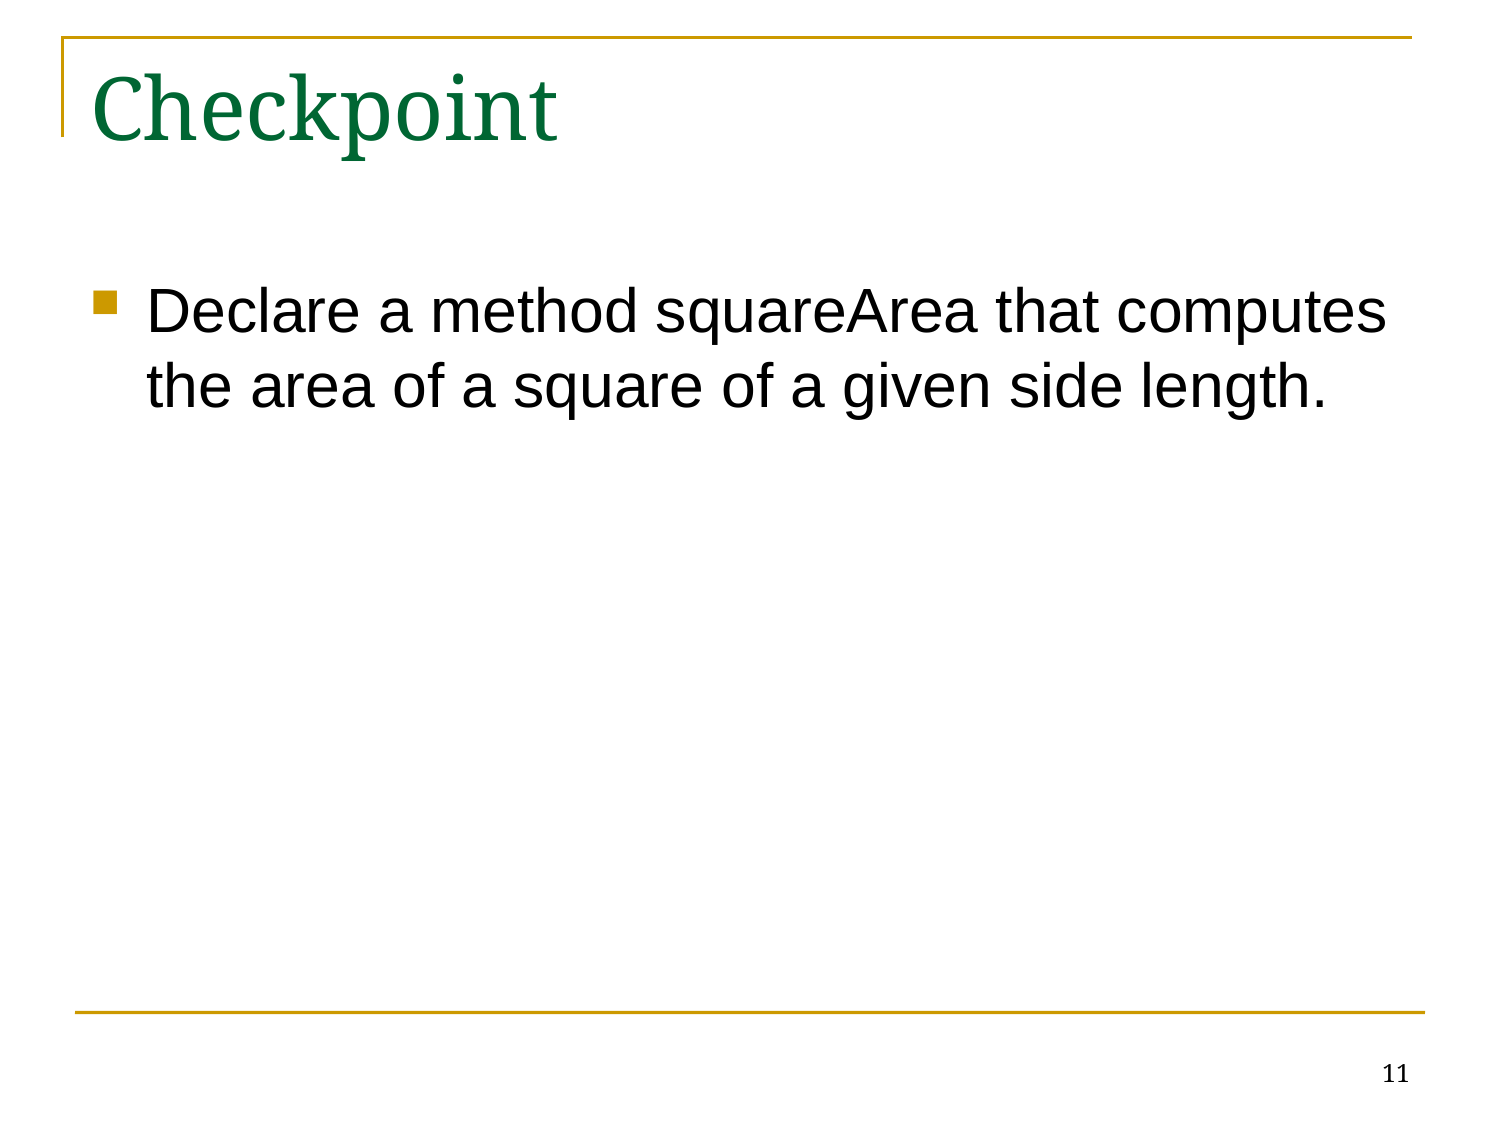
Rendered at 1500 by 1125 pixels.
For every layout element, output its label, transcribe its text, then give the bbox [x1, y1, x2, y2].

list Declare a method squareArea that computes the area of a square of a given side length. [74, 262, 1426, 1006]
title Checkpoint [74, 45, 1426, 233]
slide_number 11 [1074, 1023, 1426, 1100]
